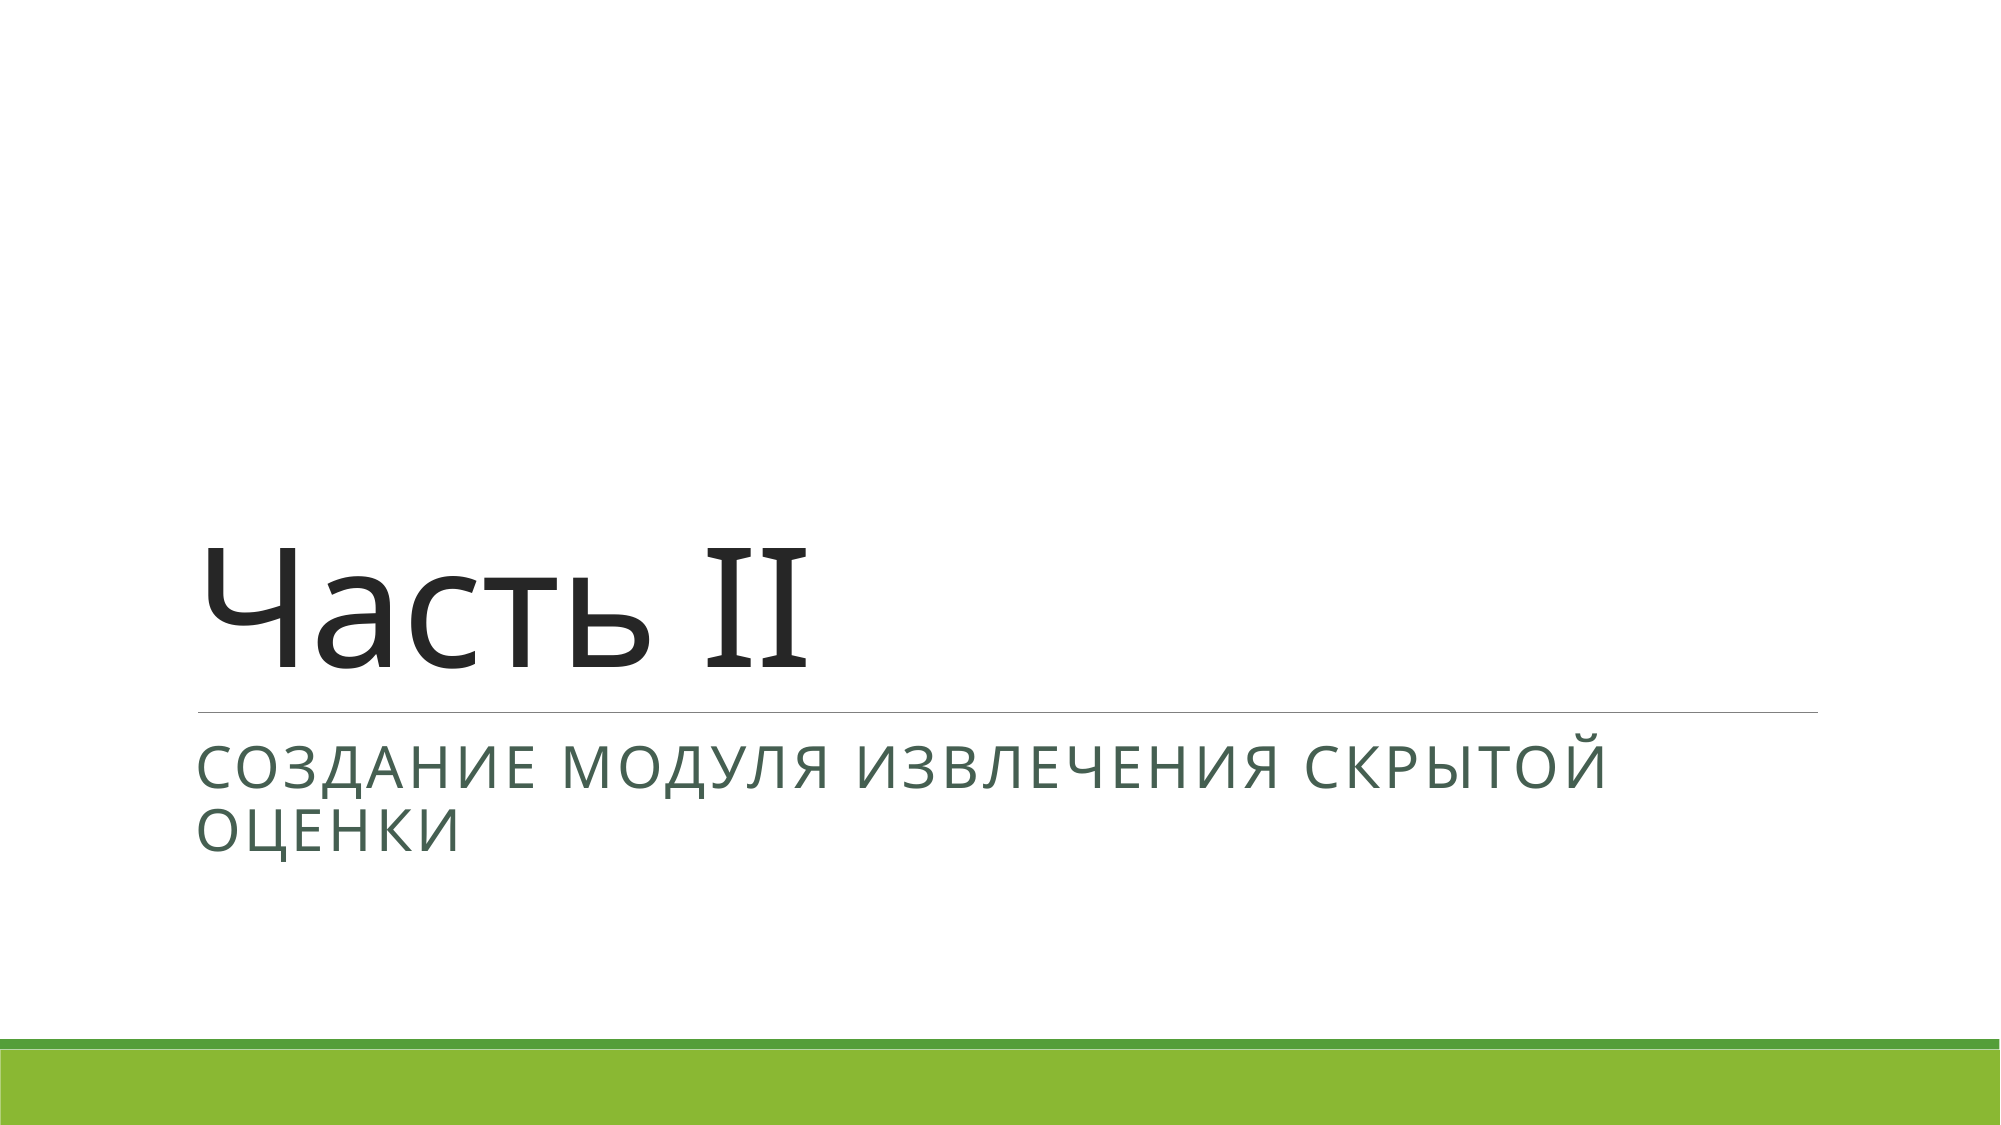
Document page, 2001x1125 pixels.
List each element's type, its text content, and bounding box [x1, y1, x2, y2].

list Создание модуля извлечения скрытой оценки [180, 730, 1830, 918]
title Часть II [180, 124, 1830, 710]
